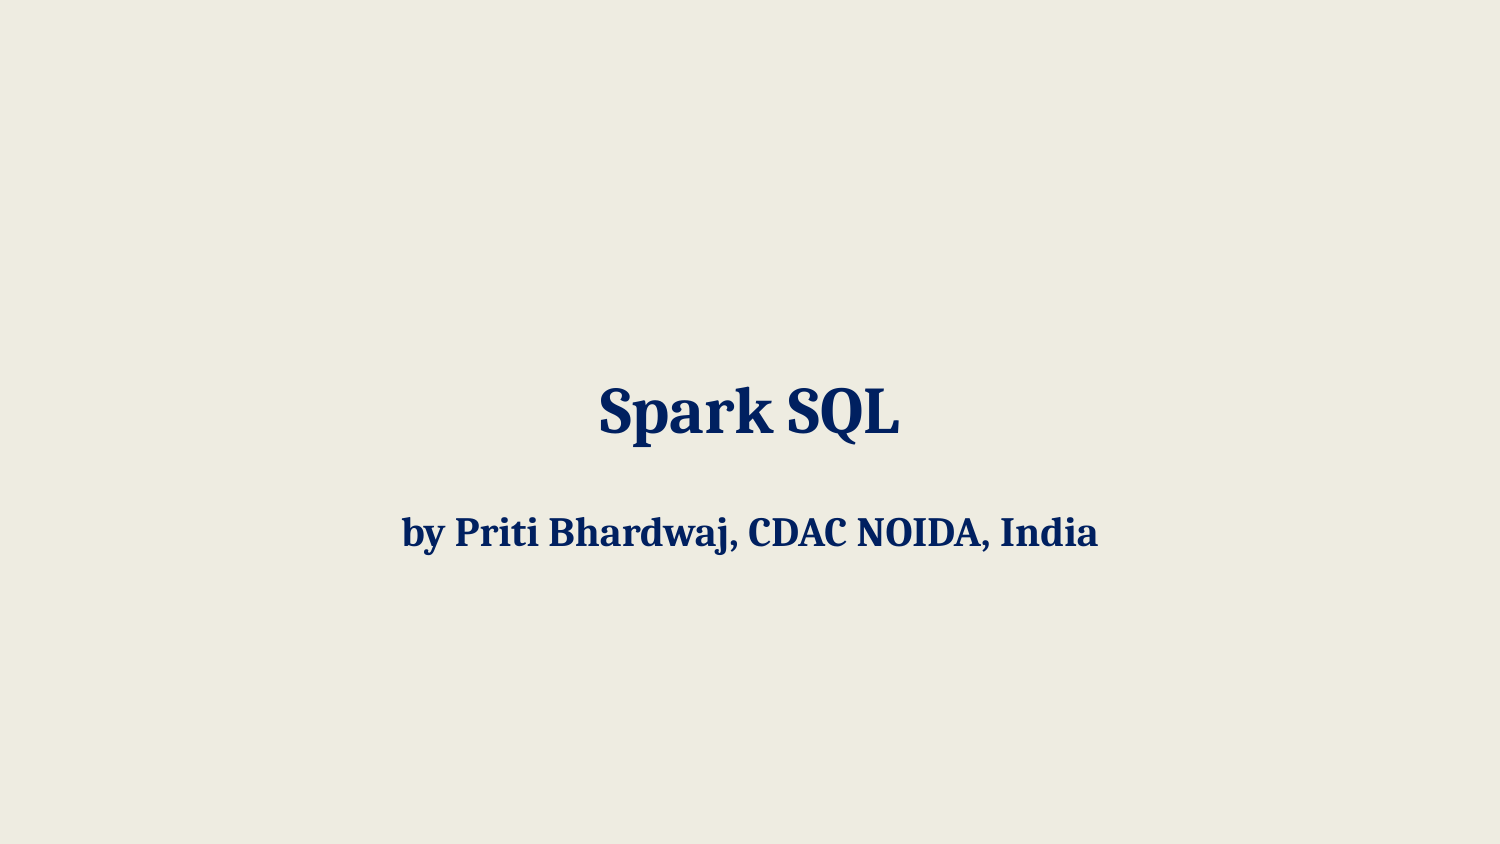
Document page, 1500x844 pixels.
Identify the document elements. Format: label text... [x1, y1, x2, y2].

text_box by Priti Bhardwaj, CDAC NOIDA, India [0, 496, 1500, 562]
text_box Spark SQL [0, 359, 1500, 460]
